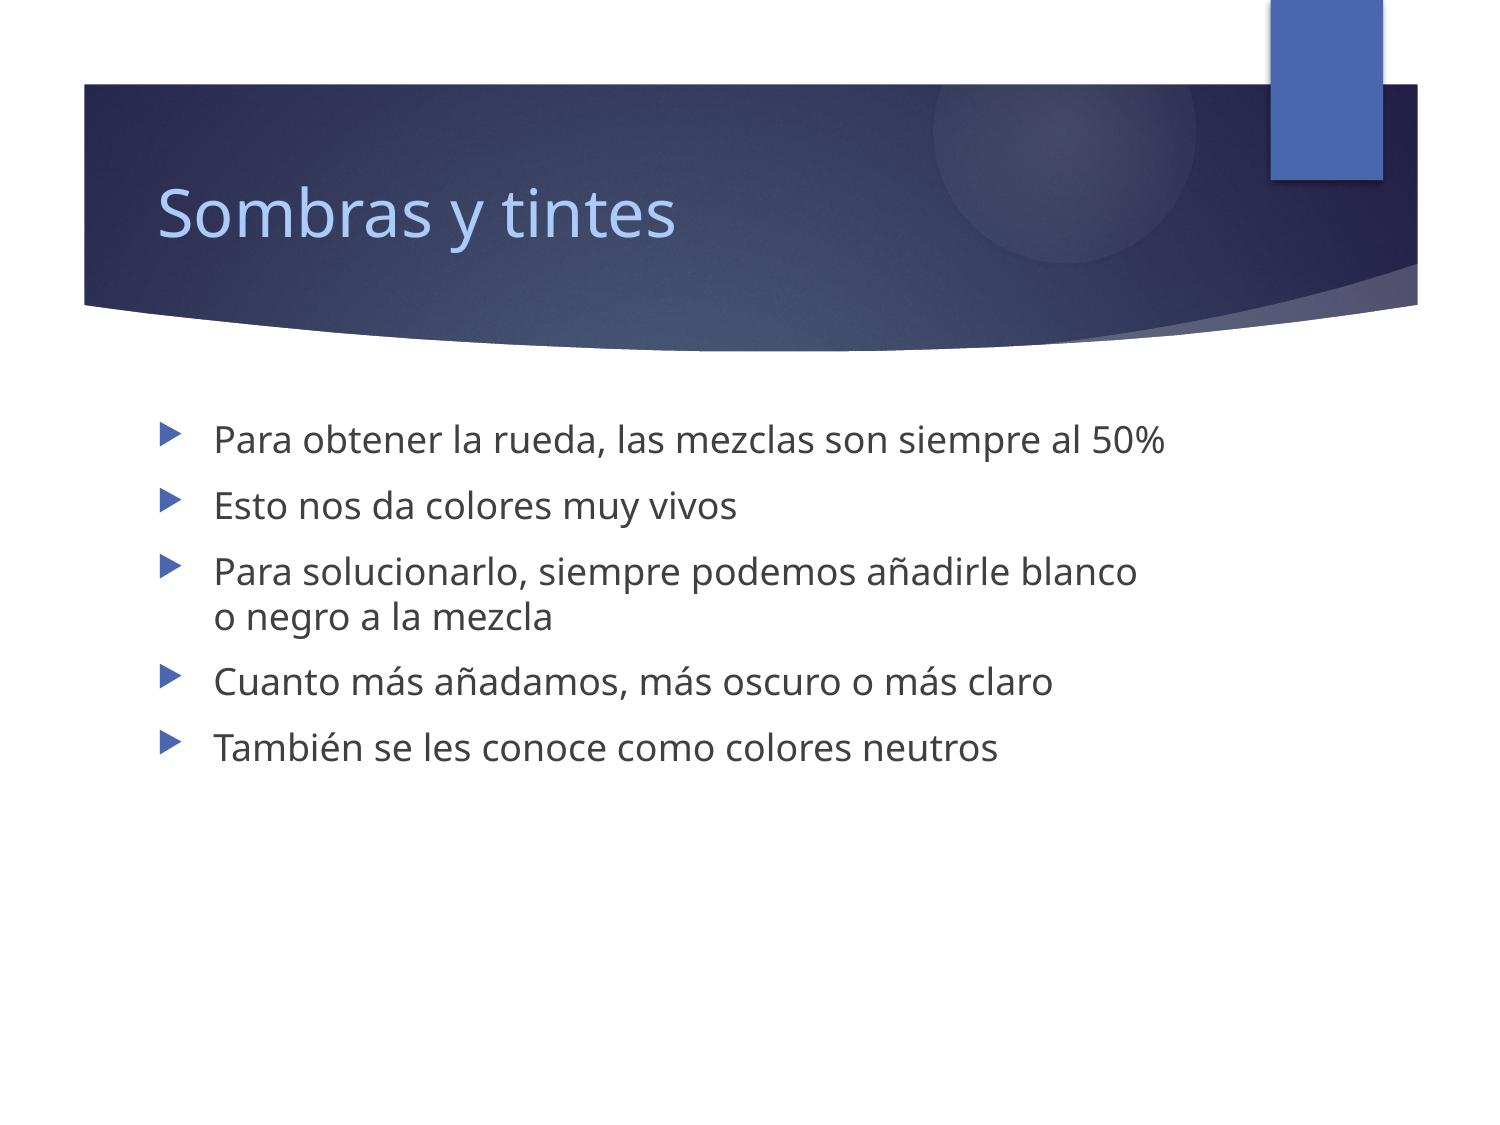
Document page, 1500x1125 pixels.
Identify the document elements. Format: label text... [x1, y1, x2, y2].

list Para obtener la rueda, las mezclas son siempre al 50% Esto nos da colores muy vivos Para solucionarlo, siempre podemos añadirle blanco o negro a la mezcla Cuanto más añadamos, más oscuro o más claro También se les conoce como colores neutros [142, 408, 1183, 988]
title Sombras y tintes [142, 152, 1183, 269]
